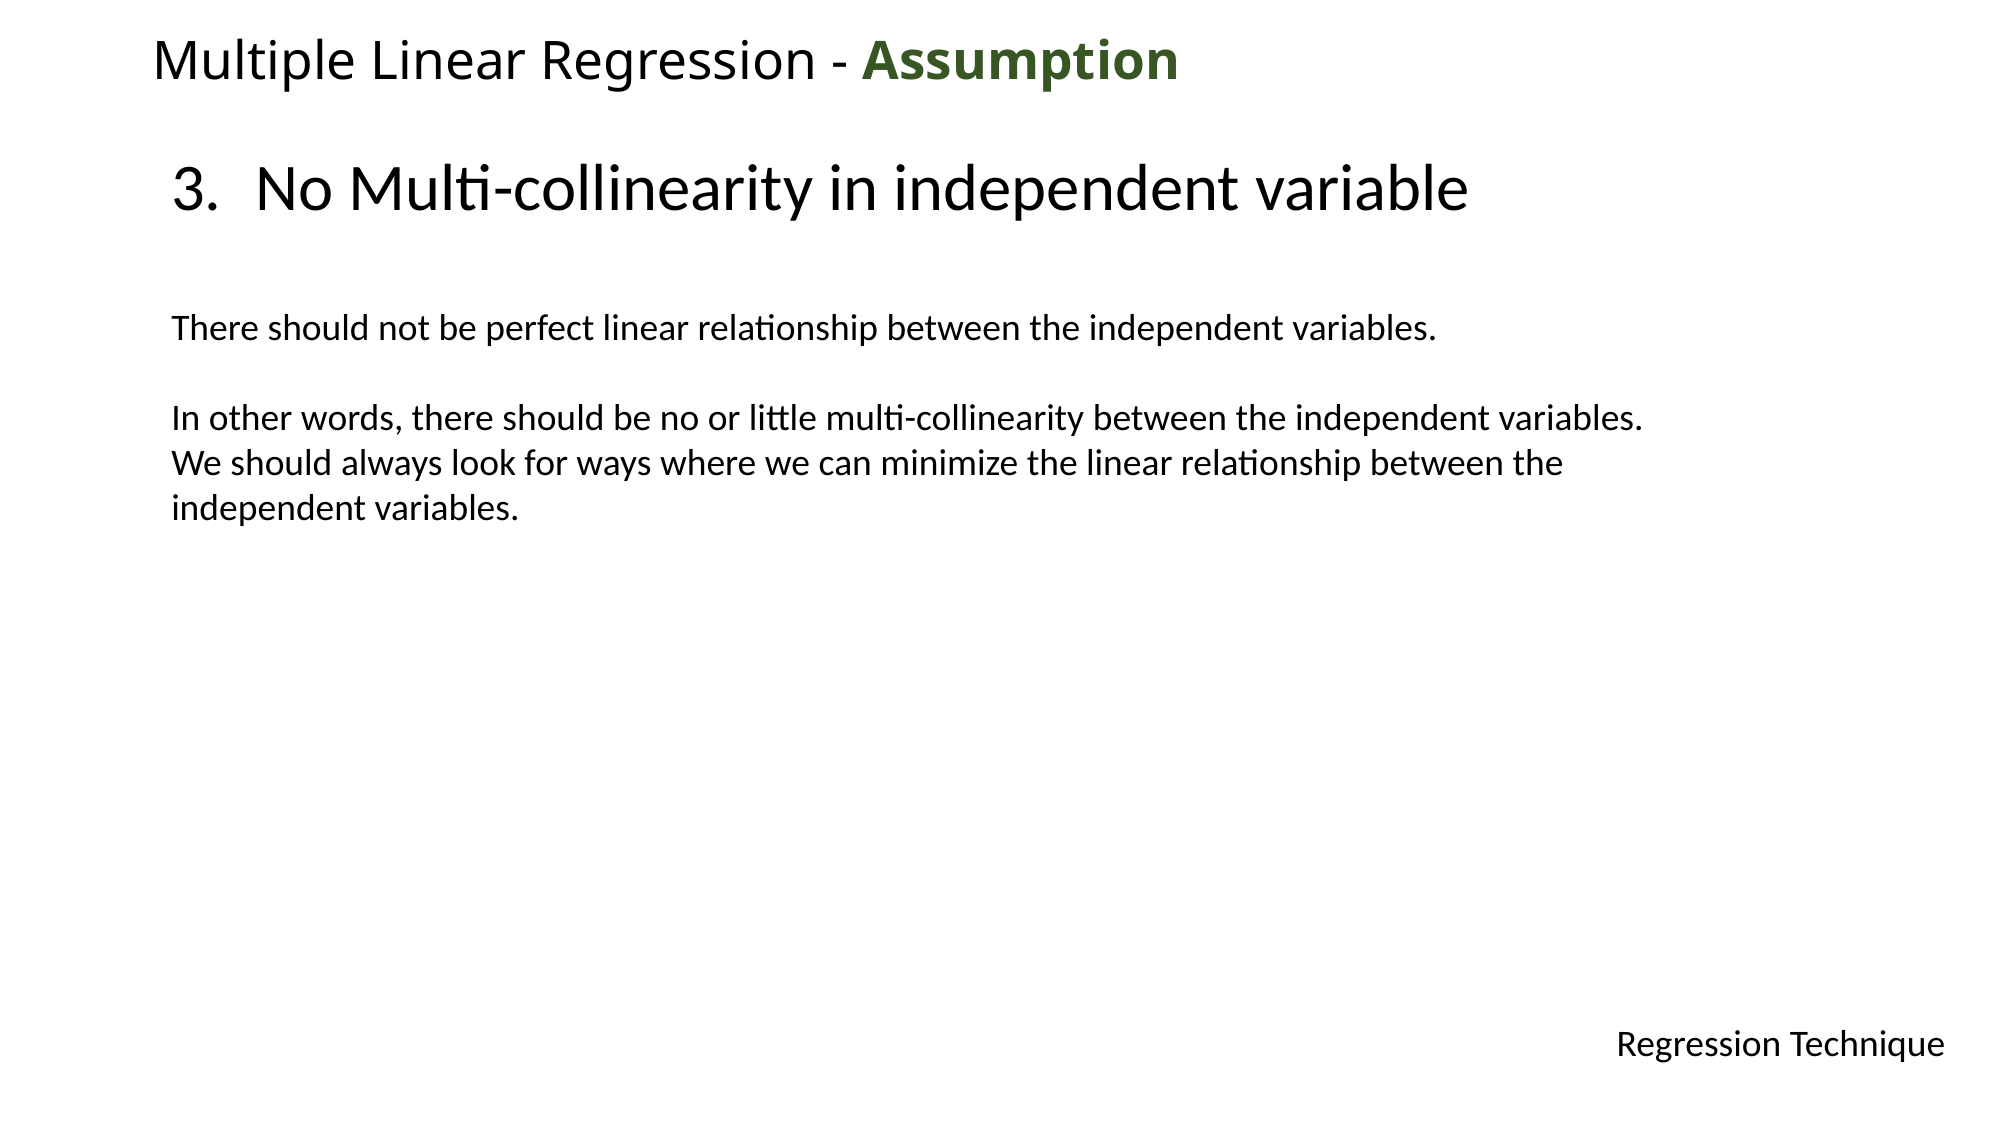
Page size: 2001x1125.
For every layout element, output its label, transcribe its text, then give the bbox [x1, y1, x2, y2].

text_box No Multi-collinearity in independent variable There should not be perfect linear relationship between the independent variables. In other words, there should be no or little multi-collinearity between the independent variables. We should always look for ways where we can minimize the linear relationship between the independent variables. [156, 135, 1755, 536]
title Multiple Linear Regression - Assumption [137, 26, 1961, 99]
text_box Regression Technique [137, 1011, 1961, 1071]
